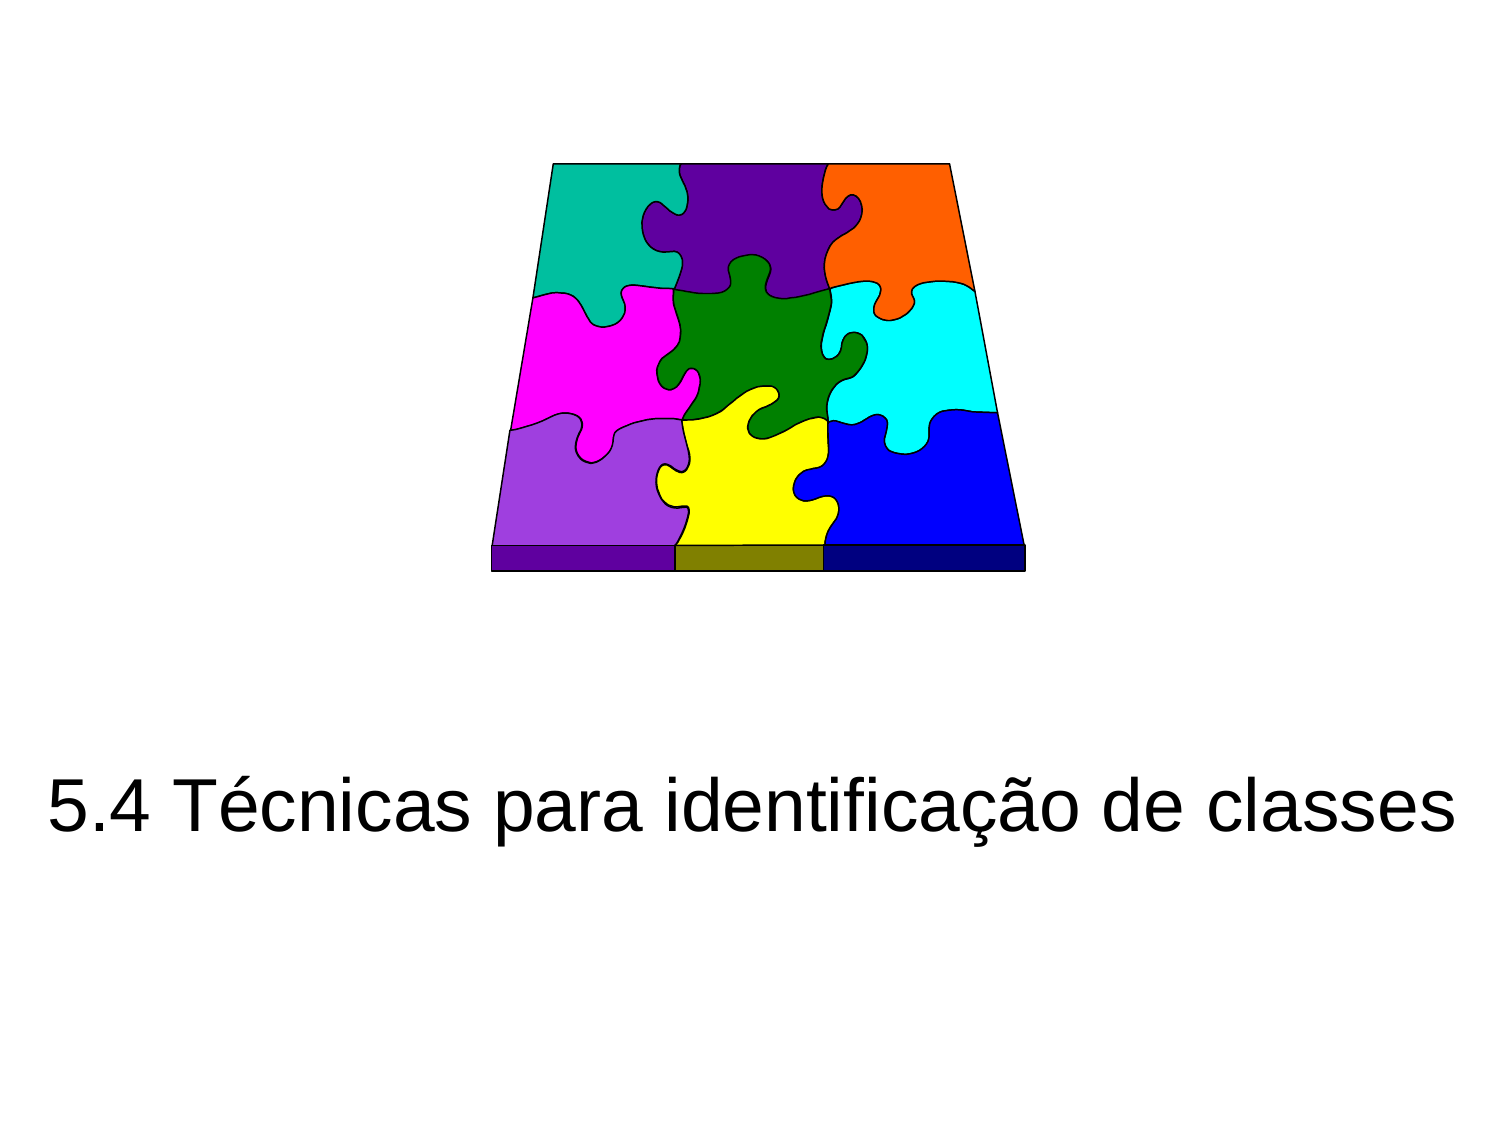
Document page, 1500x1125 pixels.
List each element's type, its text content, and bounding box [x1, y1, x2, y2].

subtitle [224, 637, 1276, 926]
title 5.4 Técnicas para identificação de classes [20, 712, 224, 892]
title 5.4 Técnicas para identificação de classes [1276, 712, 1484, 892]
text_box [489, 160, 1028, 572]
